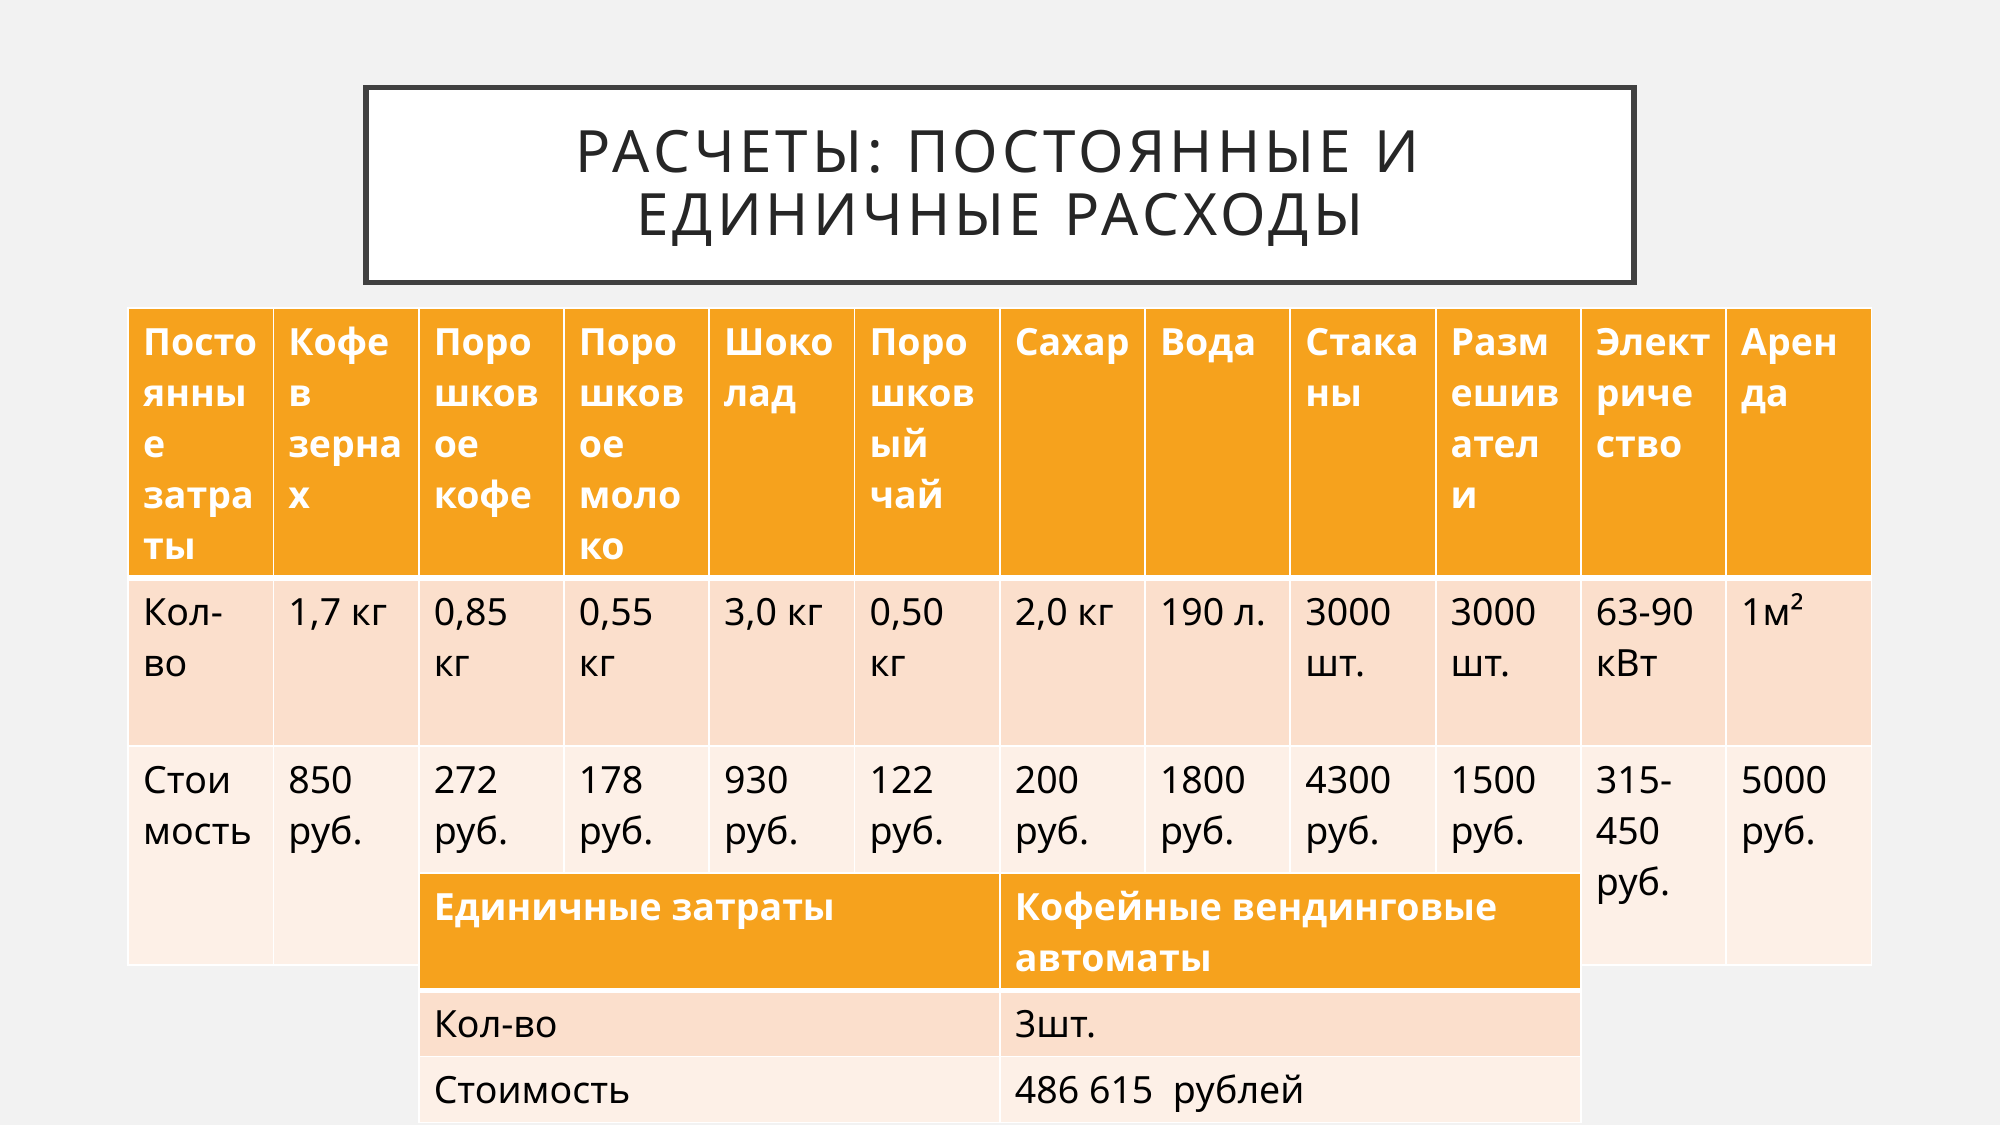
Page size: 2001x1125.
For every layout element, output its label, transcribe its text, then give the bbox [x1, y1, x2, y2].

table_header Порошковый чай [855, 309, 999, 575]
table_cell 190 л. [1146, 581, 1289, 745]
table_cell ‭486 615‬‬ ‬ рублей [1001, 1057, 1580, 1122]
table_cell 5000 руб. [1727, 747, 1871, 964]
table_cell 200 руб. [1001, 747, 1144, 872]
table_cell 3шт. [1001, 993, 1580, 1056]
table_header Аренда [1727, 309, 1871, 575]
table_header Кофейные вендинговые автоматы [1001, 874, 1580, 988]
table_cell Кол-во [129, 581, 273, 745]
table_cell 1м² [1727, 581, 1871, 745]
table_header Постоянные затраты [129, 309, 273, 575]
table_header Сахар [1001, 309, 1144, 575]
table_cell 4300 руб. [1291, 747, 1435, 872]
table_cell 0,50 кг [855, 581, 999, 745]
table_cell 1500 руб. [1437, 747, 1580, 872]
table_cell ‭850 руб. [274, 747, 418, 964]
table_cell 272 руб. [420, 747, 563, 872]
table_header Порошковое молоко [565, 309, 708, 575]
table_header Размешиватели [1437, 309, 1580, 575]
table_header Электричество [1582, 309, 1725, 575]
table_cell 3000 шт. [1437, 581, 1580, 745]
table_cell Кол-во [420, 993, 999, 1056]
table_header Кофе в зернах [274, 309, 418, 575]
table_header Порошковое кофе [420, 309, 563, 575]
table_cell Стоимость [129, 747, 273, 964]
table_cell 2,0 кг [1001, 581, 1144, 745]
table_header Вода [1146, 309, 1289, 575]
table_cell 122 руб. [855, 747, 999, 872]
table_cell 3,0 кг [710, 581, 854, 745]
table_cell 930 руб. [710, 747, 854, 872]
title Расчеты: постоянные и единичные расходы [363, 85, 1637, 285]
table_cell Стоимость [420, 1057, 999, 1122]
table_cell 0,85 кг [420, 581, 563, 745]
table_cell 0,55 кг [565, 581, 708, 745]
table_cell 1800 руб. [1146, 747, 1289, 872]
table_cell 63-90 кВт [1582, 581, 1725, 745]
table_cell 1,7 кг [274, 581, 418, 745]
table_header Единичные затраты [420, 874, 999, 988]
table_header Шоколад [710, 309, 854, 575]
table_cell 3000 шт. [1291, 581, 1435, 745]
table_cell 315-450 руб. [1582, 747, 1725, 964]
table_header Стаканы [1291, 309, 1435, 575]
table_cell 178 руб. [565, 747, 708, 872]
